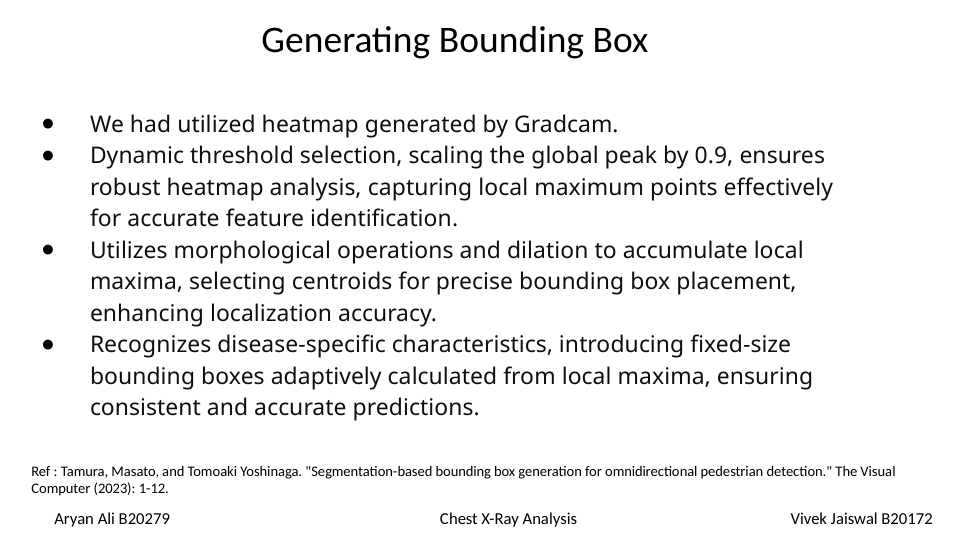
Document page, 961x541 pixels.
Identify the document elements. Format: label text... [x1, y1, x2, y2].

text_box Aryan Ali B20279 Chest X-Ray Analysis Vivek Jaiswal B20172 [39, 497, 954, 538]
text_box Ref : Tamura, Masato, and Tomoaki Yoshinaga. "Segmentation-based bounding box generation for omnidirectional pedestrian detection." The Visual Computer (2023): 1-12. [16, 446, 944, 529]
text_box Generating Bounding Box We had utilized heatmap generated by Gradcam. Dynamic threshold selection, scaling the global peak by 0.9, ensures robust heatmap analysis, capturing local maximum points effectively for accurate feature identification. Utilizes morphological operations and dilation to accumulate local maxima, selecting centroids for precise bounding box placement, enhancing localization accuracy. Recognizes disease-specific characteristics, introducing fixed-size bounding boxes adaptively calculated from local maxima, ensuring consistent and accurate predictions. [0, 0, 878, 492]
